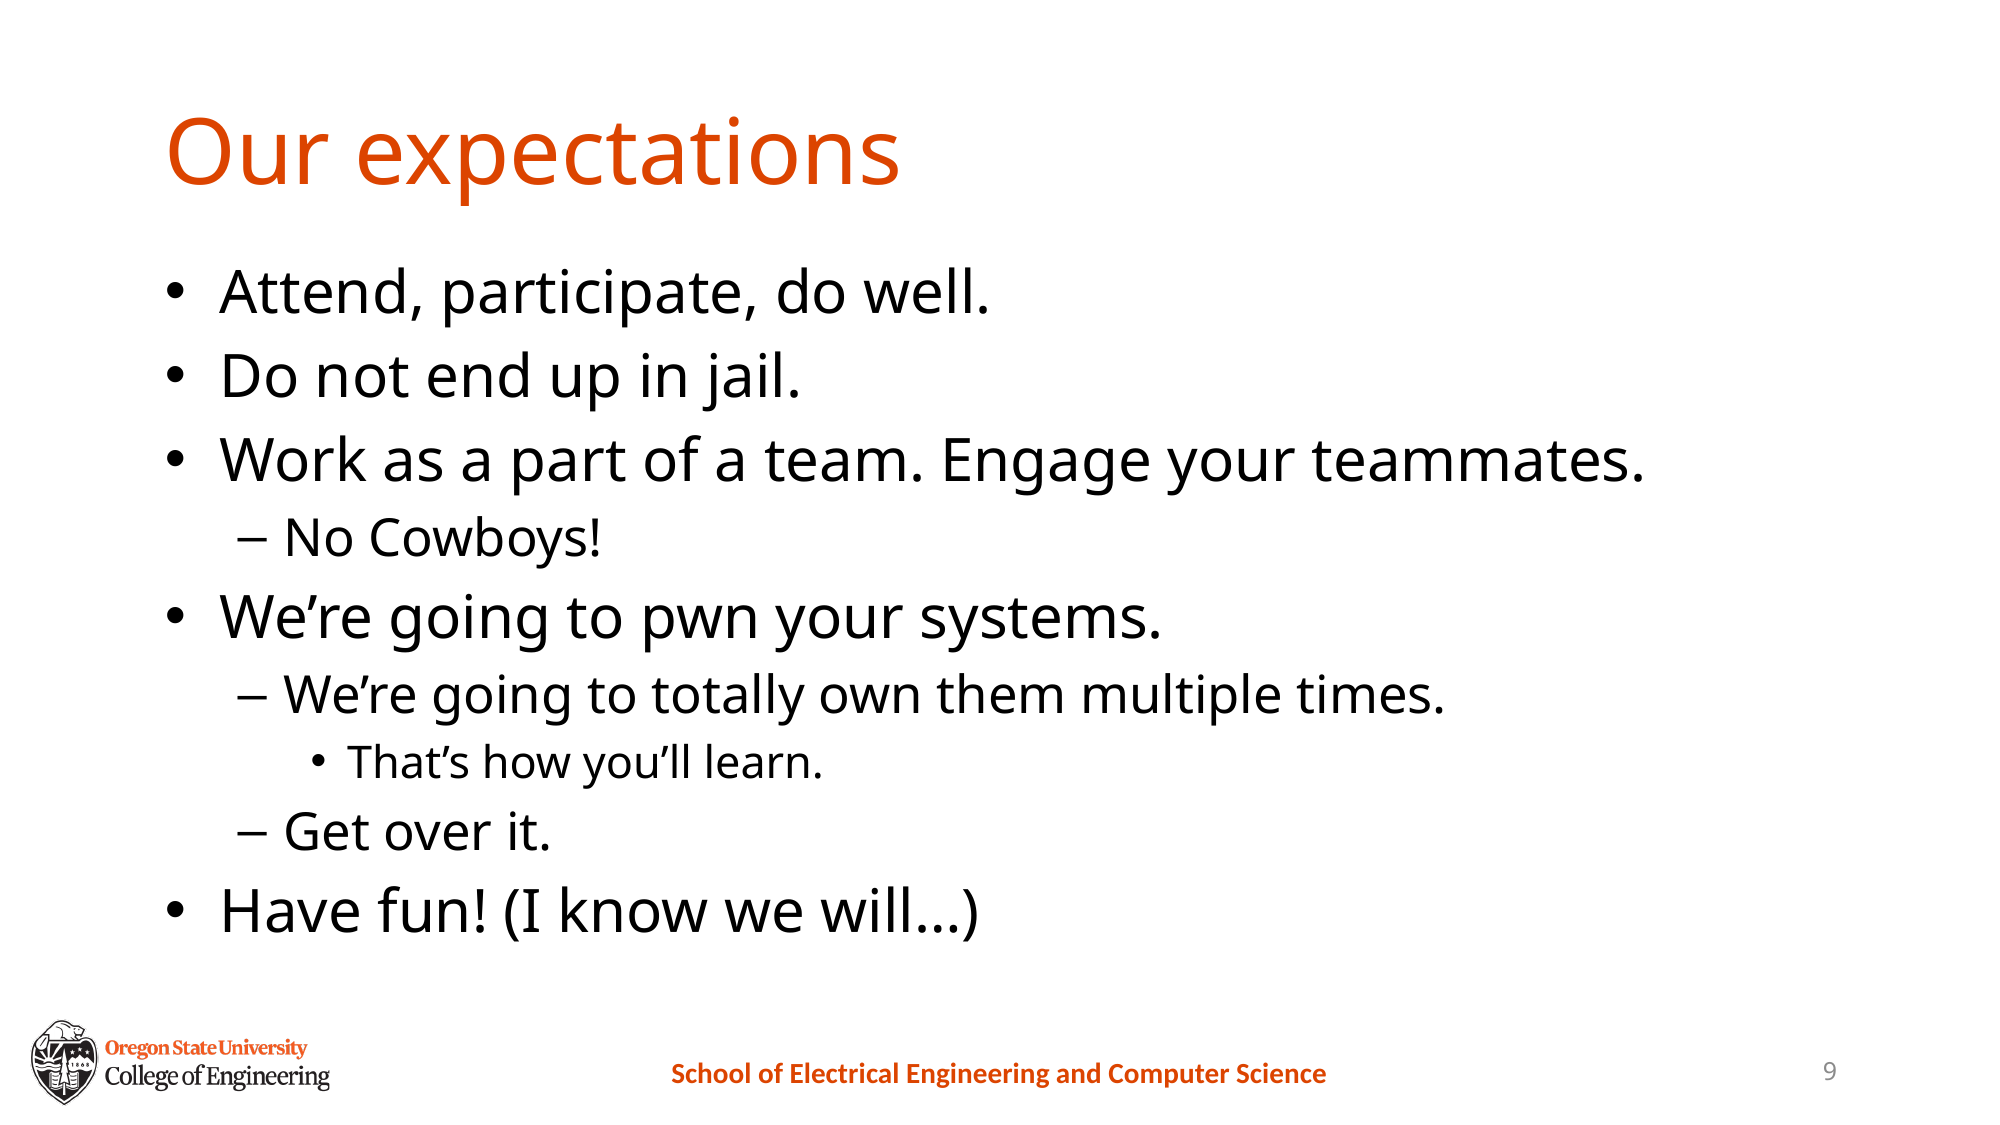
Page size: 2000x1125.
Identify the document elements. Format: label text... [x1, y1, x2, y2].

title Our expectations [149, 50, 1850, 246]
list Attend, participate, do well. Do not end up in jail. Work as a part of a team. Engage your teammates. No Cowboys! We’re going to pwn your systems. We’re going to totally own them multiple times. That’s how you’ll learn. Get over it. Have fun! (I know we will…) [149, 246, 1850, 958]
slide_number 9 [1432, 1042, 1853, 1103]
